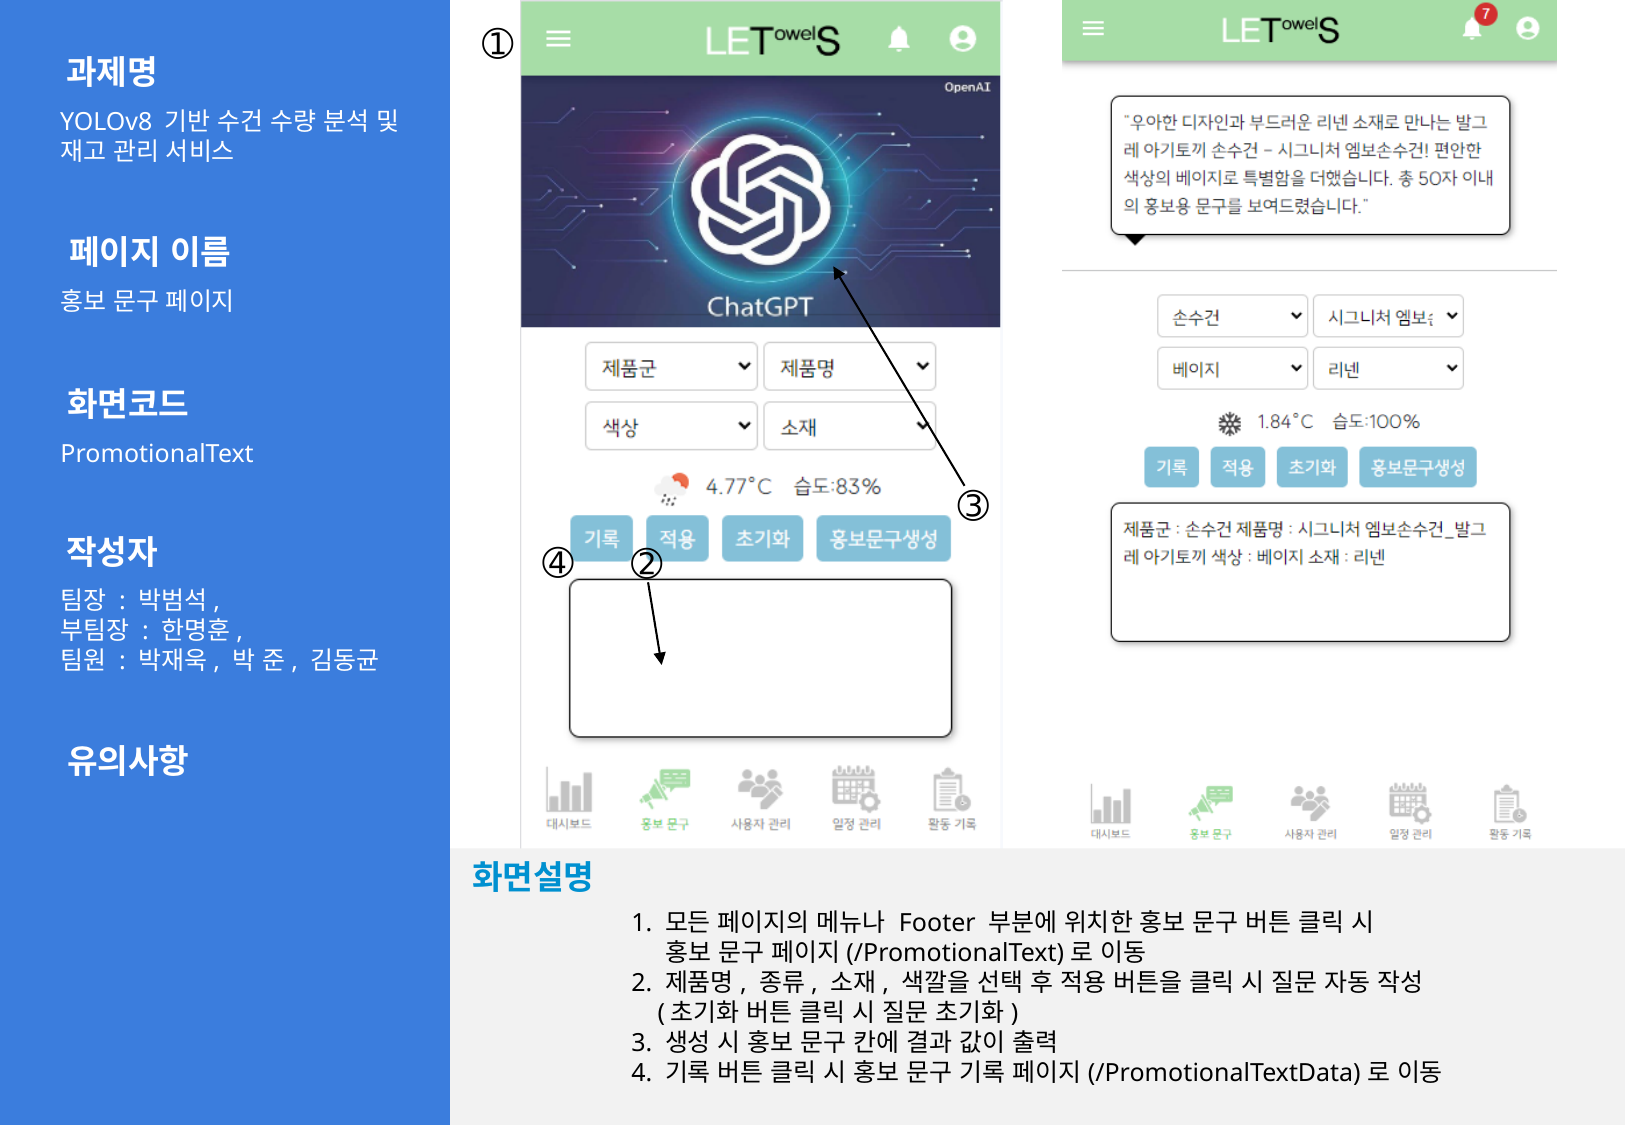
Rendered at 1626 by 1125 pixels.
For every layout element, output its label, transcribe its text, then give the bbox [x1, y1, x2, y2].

text_box ➀ [467, 12, 513, 73]
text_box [44, 223, 403, 324]
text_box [44, 43, 421, 173]
text_box [0, 0, 451, 1125]
text_box 화면설명 [457, 848, 610, 904]
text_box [647, 581, 663, 666]
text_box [44, 522, 421, 683]
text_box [44, 374, 403, 476]
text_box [832, 265, 966, 487]
text_box 1. 모든 페이지의 메뉴나 Footer 부분에 위치한 홍보 문구 버튼 클릭 시 홍보 문구 페이지(/PromotionalText)로 이동 2. 제품명, 종류, 소재, 색깔을 선택 후 적용 버튼을 클릭 시 질문 자동 작성 (초기화 버튼 클릭 시 질문 초기화) 3. 생성 시 홍보 문구 칸에 결과 값이 출력 4. 기록 버튼 클릭 시 홍보 문구 기록 페이지(/PromotionalTextData)로 이동 [616, 899, 1561, 1094]
picture [1062, 0, 1558, 849]
picture [519, 0, 1004, 849]
text_box [448, 847, 1625, 1125]
text_box 유의사항 [52, 732, 205, 788]
